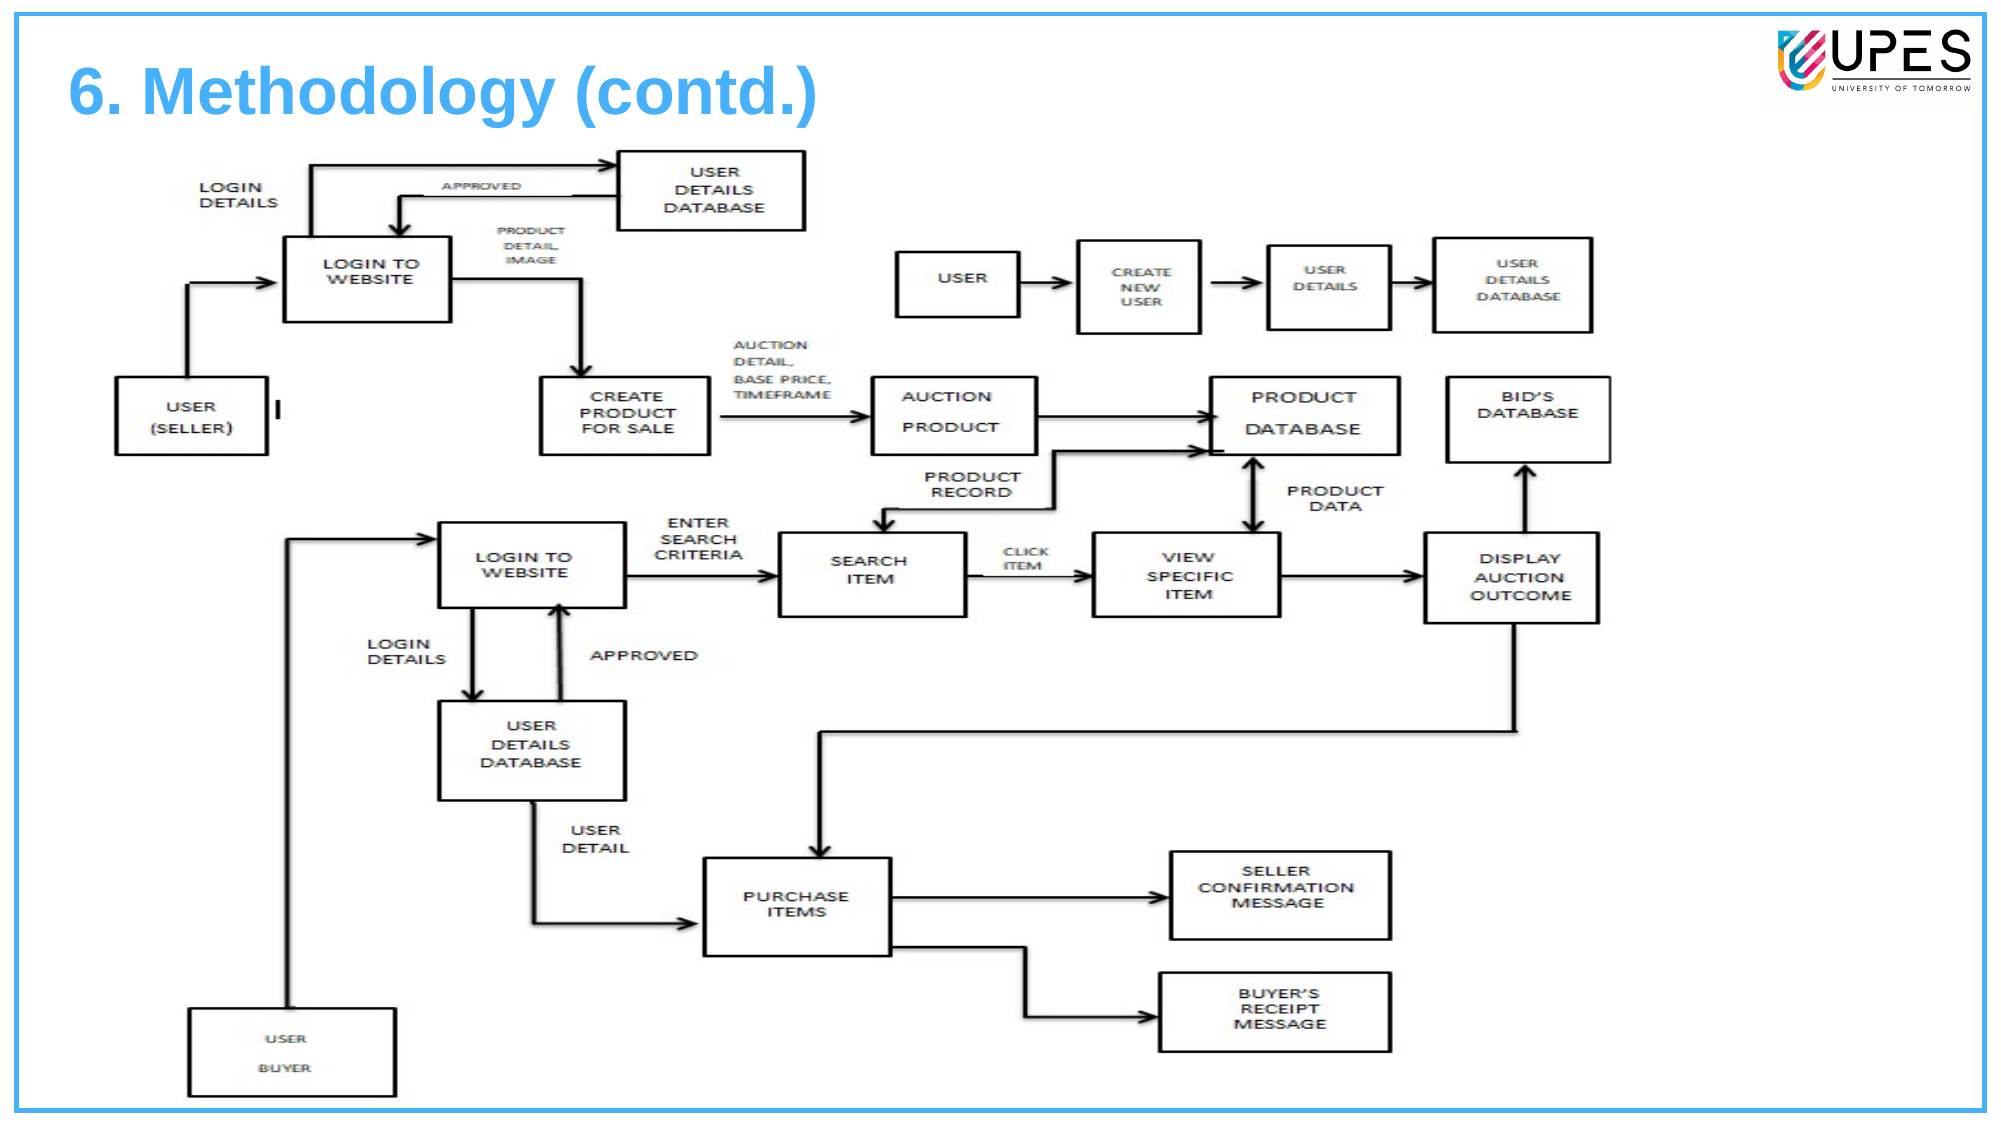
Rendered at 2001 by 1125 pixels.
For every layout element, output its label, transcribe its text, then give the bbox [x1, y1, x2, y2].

picture [1758, 20, 1978, 110]
text_box 6. Methodology (contd.) [53, 40, 1289, 136]
picture [95, 145, 1614, 1108]
